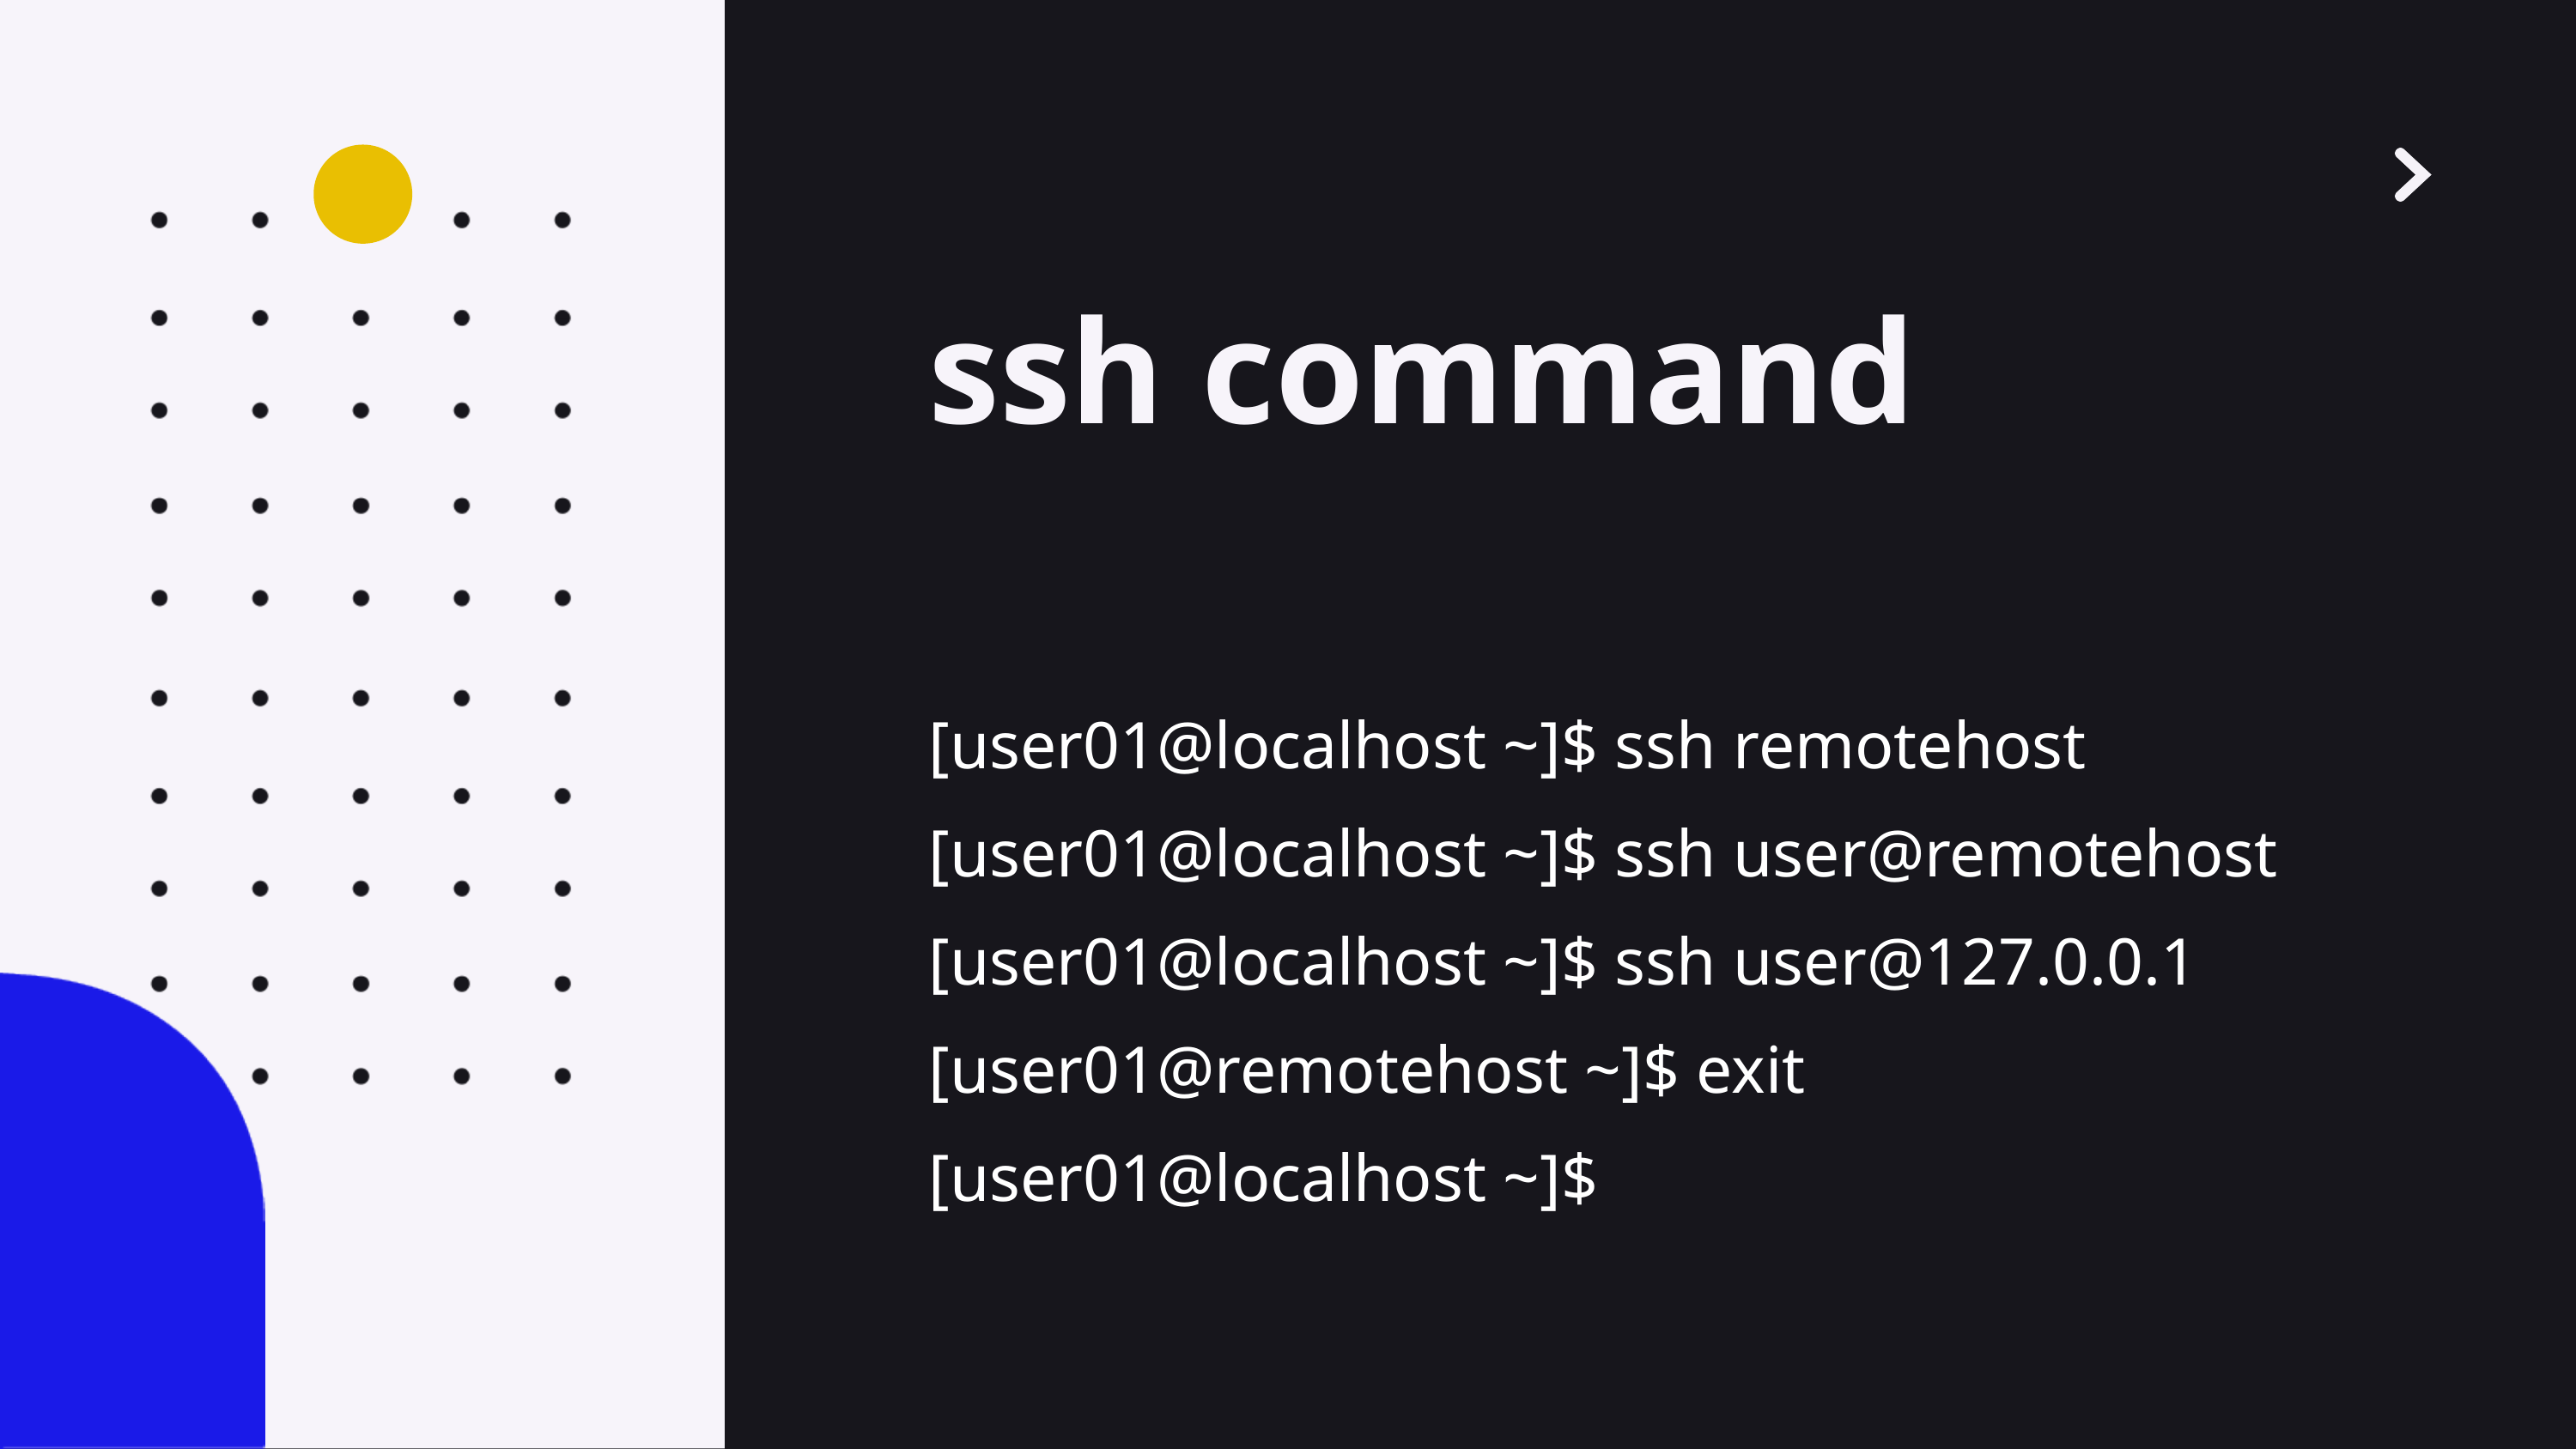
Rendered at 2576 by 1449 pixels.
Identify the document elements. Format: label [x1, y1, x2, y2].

text_box [0, 0, 725, 1449]
picture [144, 205, 581, 612]
picture [0, 683, 581, 1449]
picture [2394, 148, 2432, 202]
text_box [313, 144, 413, 204]
text_box [928, 246, 2432, 1330]
